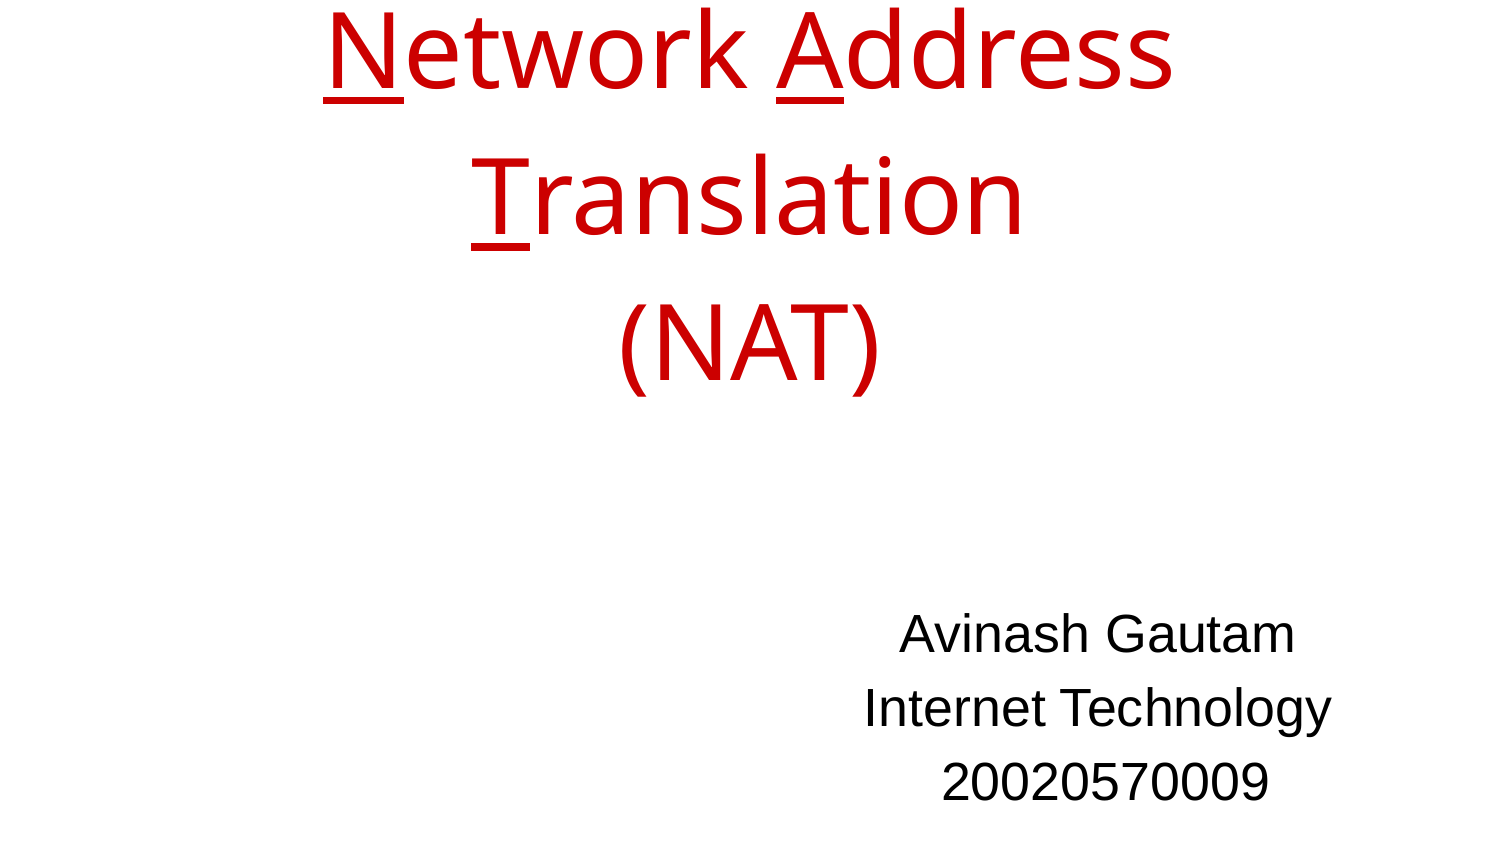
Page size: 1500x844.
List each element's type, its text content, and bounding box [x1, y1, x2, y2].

subtitle Avinash Gautam Internet Technology 20020570009 [721, 574, 1476, 828]
title Network Address Translation (NAT) [75, 128, 1425, 417]
